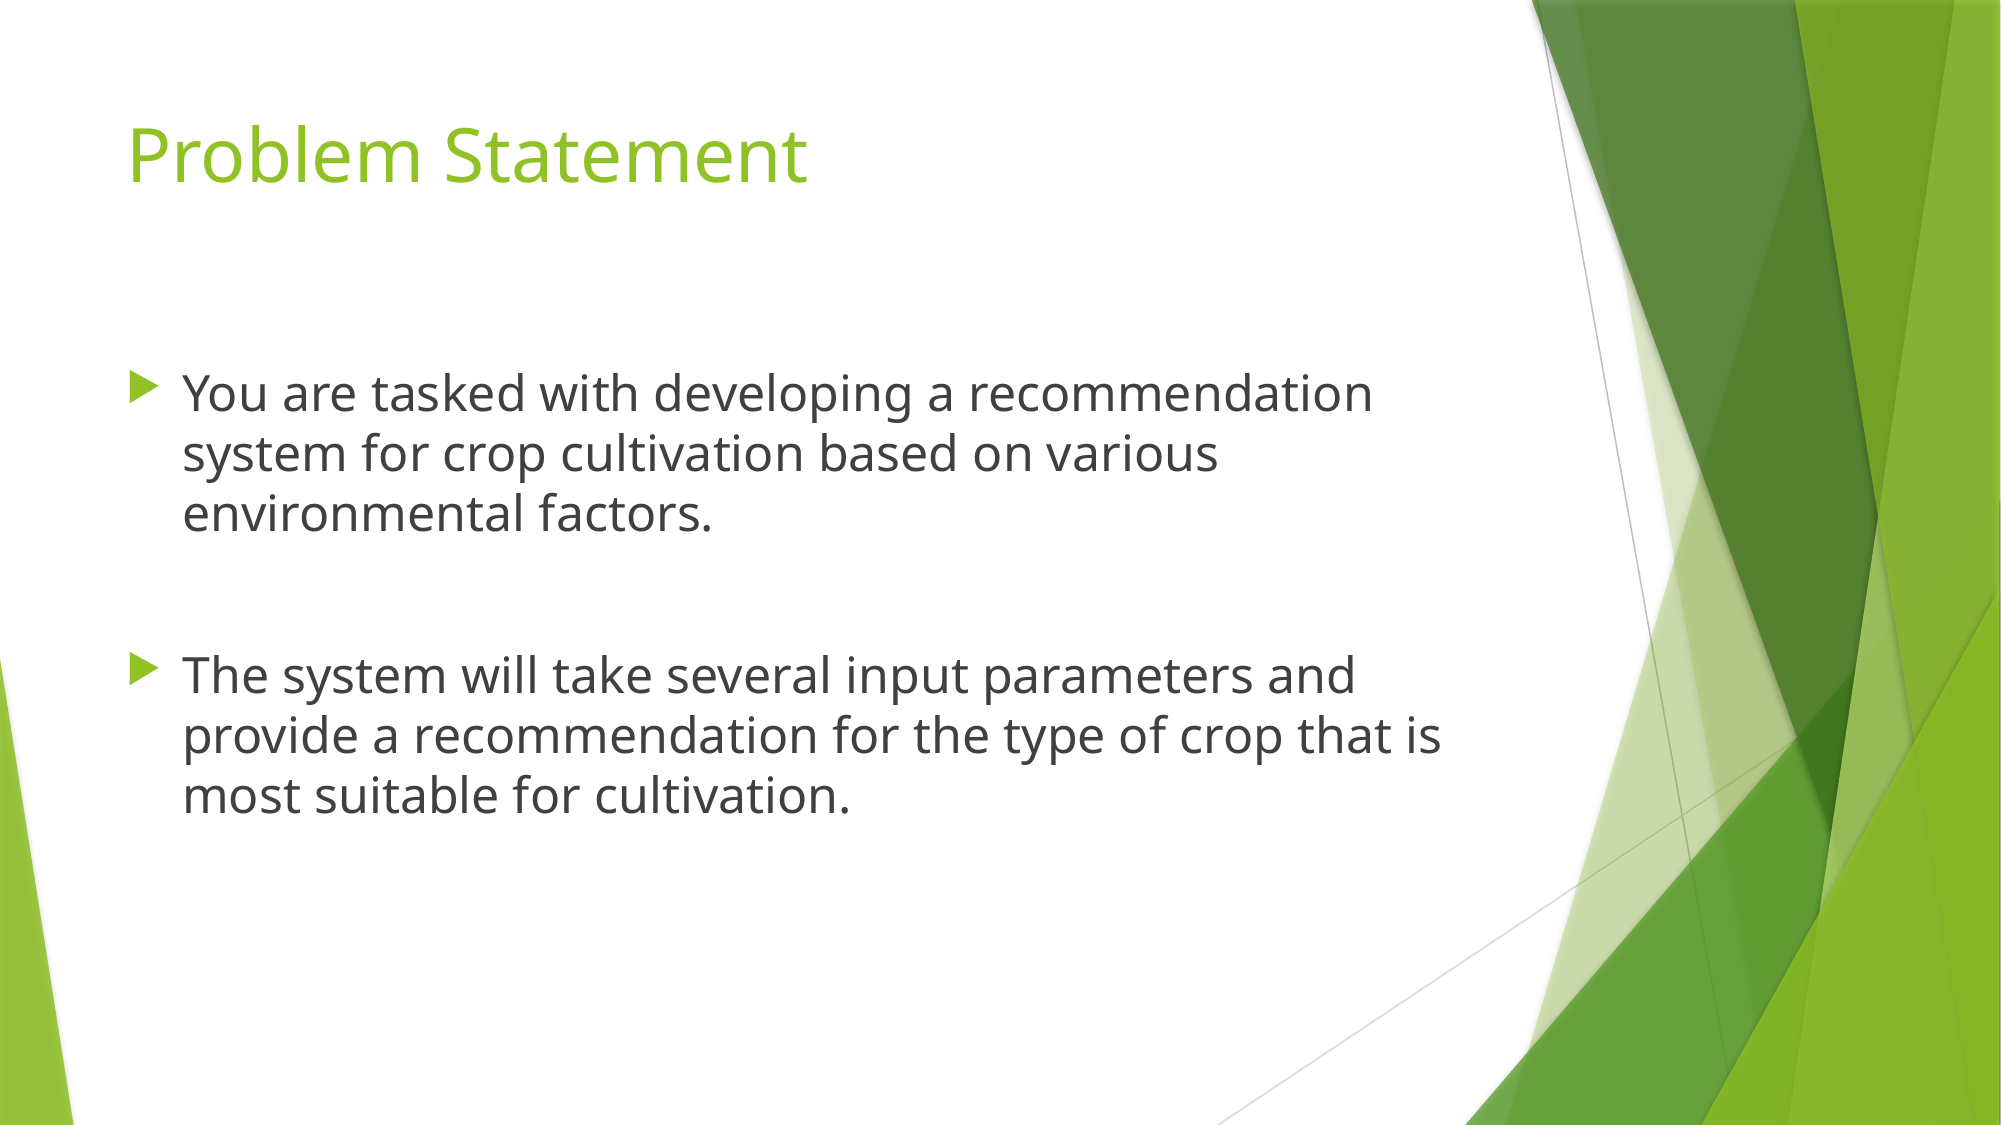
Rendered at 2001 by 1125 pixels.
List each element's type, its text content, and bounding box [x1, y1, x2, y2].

list You are tasked with developing a recommendation system for crop cultivation based on various environmental factors. The system will take several input parameters and provide a recommendation for the type of crop that is most suitable for cultivation. [111, 354, 1522, 992]
title Problem Statement [111, 99, 1522, 317]
